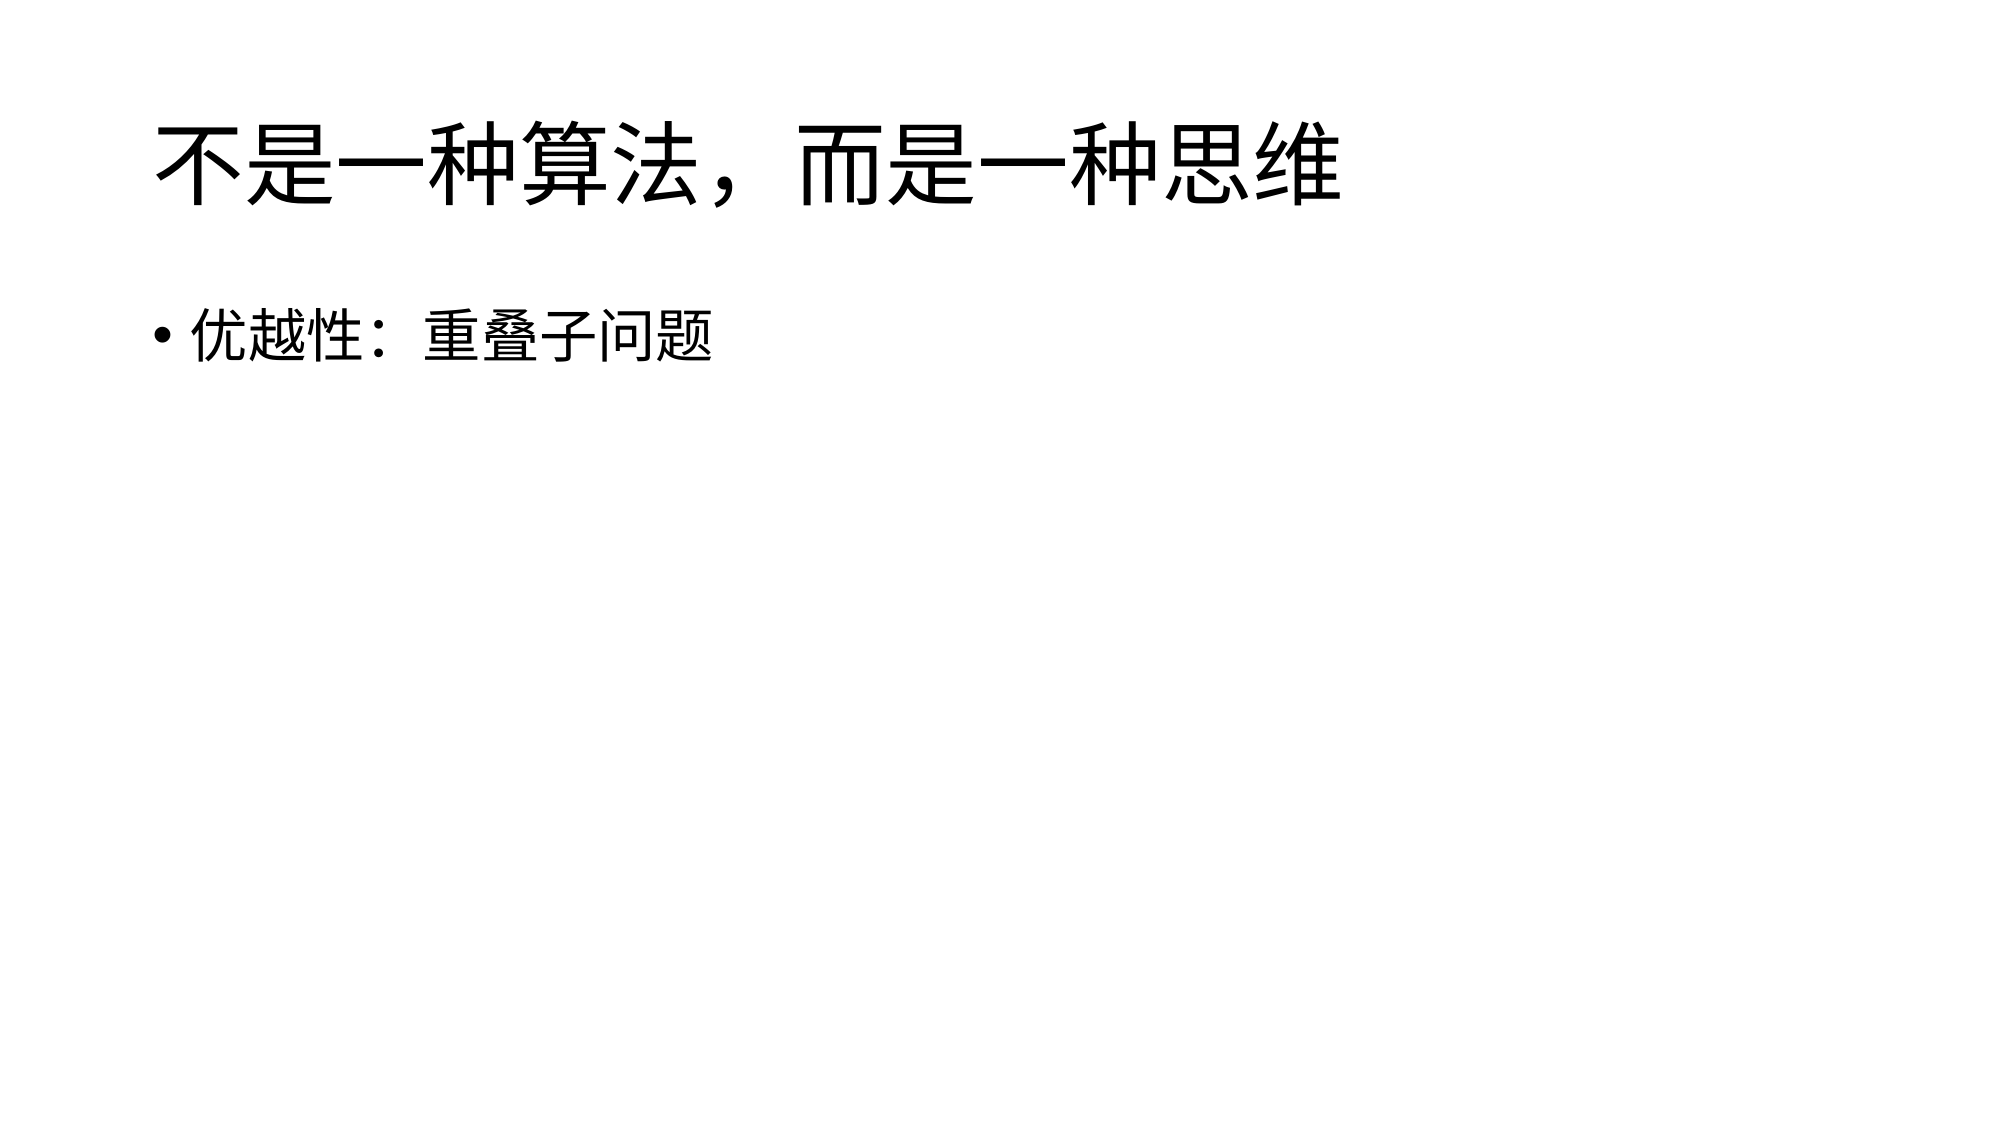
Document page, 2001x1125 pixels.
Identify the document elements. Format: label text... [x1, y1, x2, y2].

list 优越性：重叠子问题 [137, 299, 1863, 1014]
title 不是一种算法，而是一种思维 [137, 59, 1863, 278]
